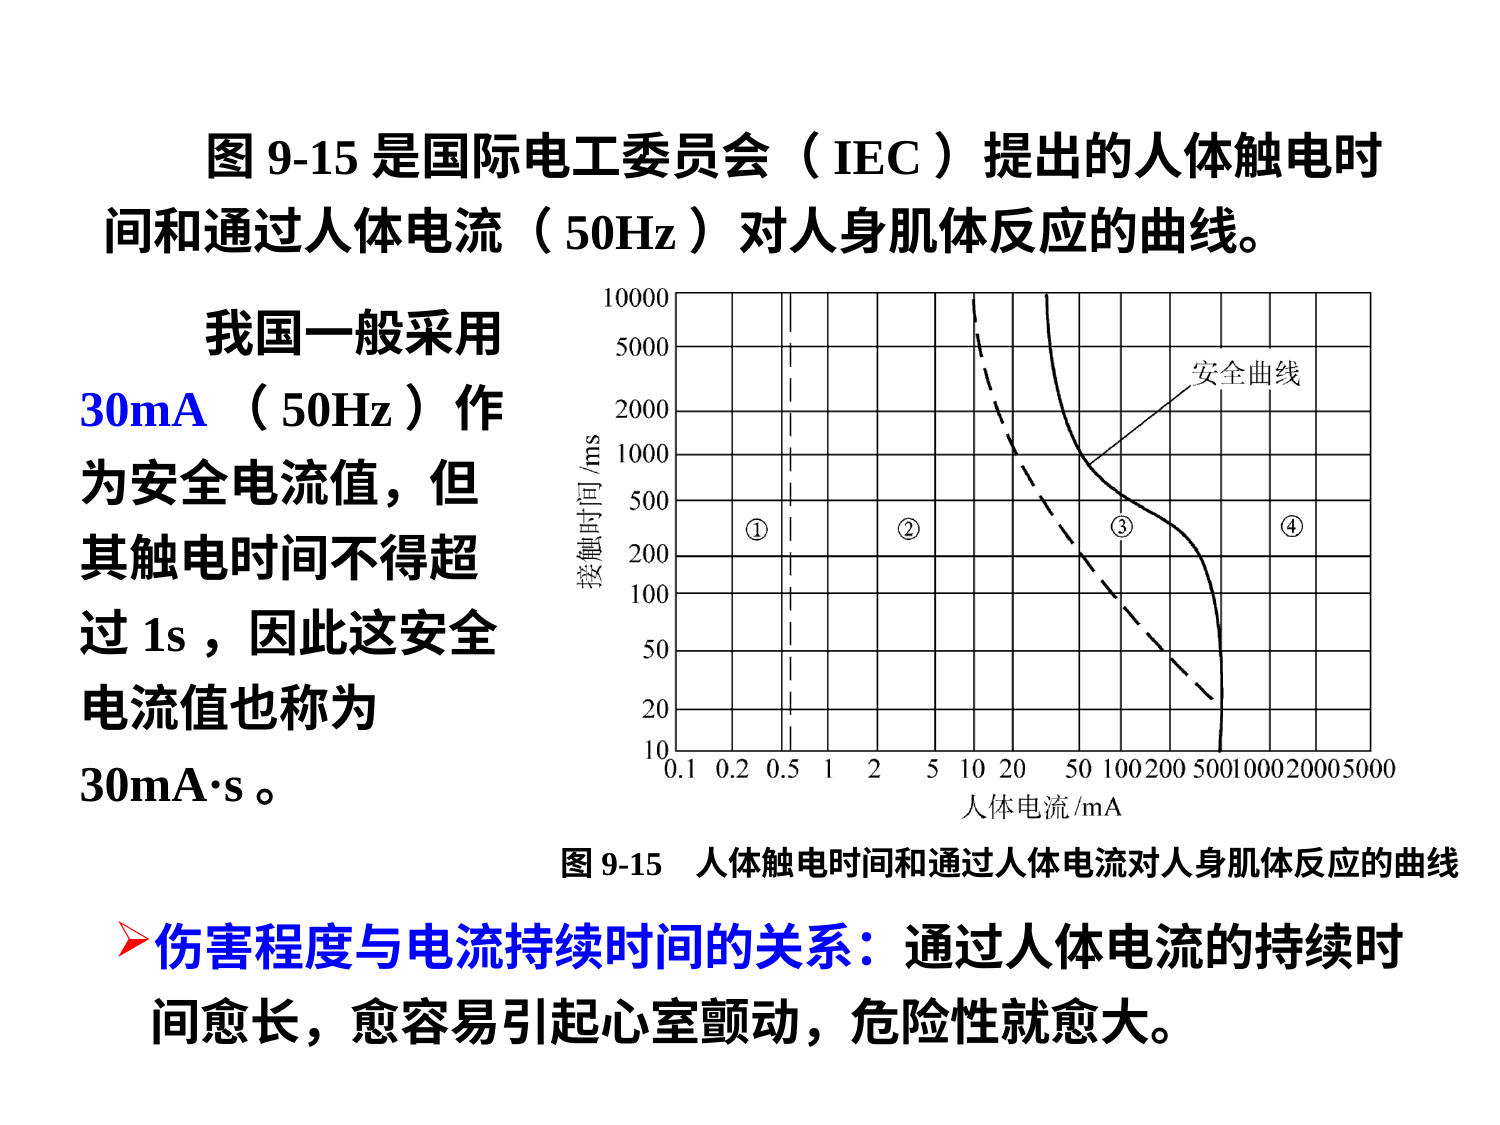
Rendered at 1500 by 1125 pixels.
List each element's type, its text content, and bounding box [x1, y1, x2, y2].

text_box 图9-15 人体触电时间和通过人体电流对人身肌体反应的曲线 [545, 834, 1475, 890]
text_box 图9-15是国际电工委员会（IEC）提出的人体触电时间和通过人体电流（50Hz）对人身肌体反应的曲线。 [88, 101, 1447, 267]
picture [513, 266, 1453, 831]
text_box 我国一般采用30mA（50Hz）作为安全电流值，但其触电时间不得超过1s，因此这安全电流值也称为30mA·s。 [64, 278, 508, 820]
text_box 伤害程度与电流持续时间的关系：通过人体电流的持续时间愈长，愈容易引起心室颤动，危险性就愈大。 [100, 893, 1447, 1058]
